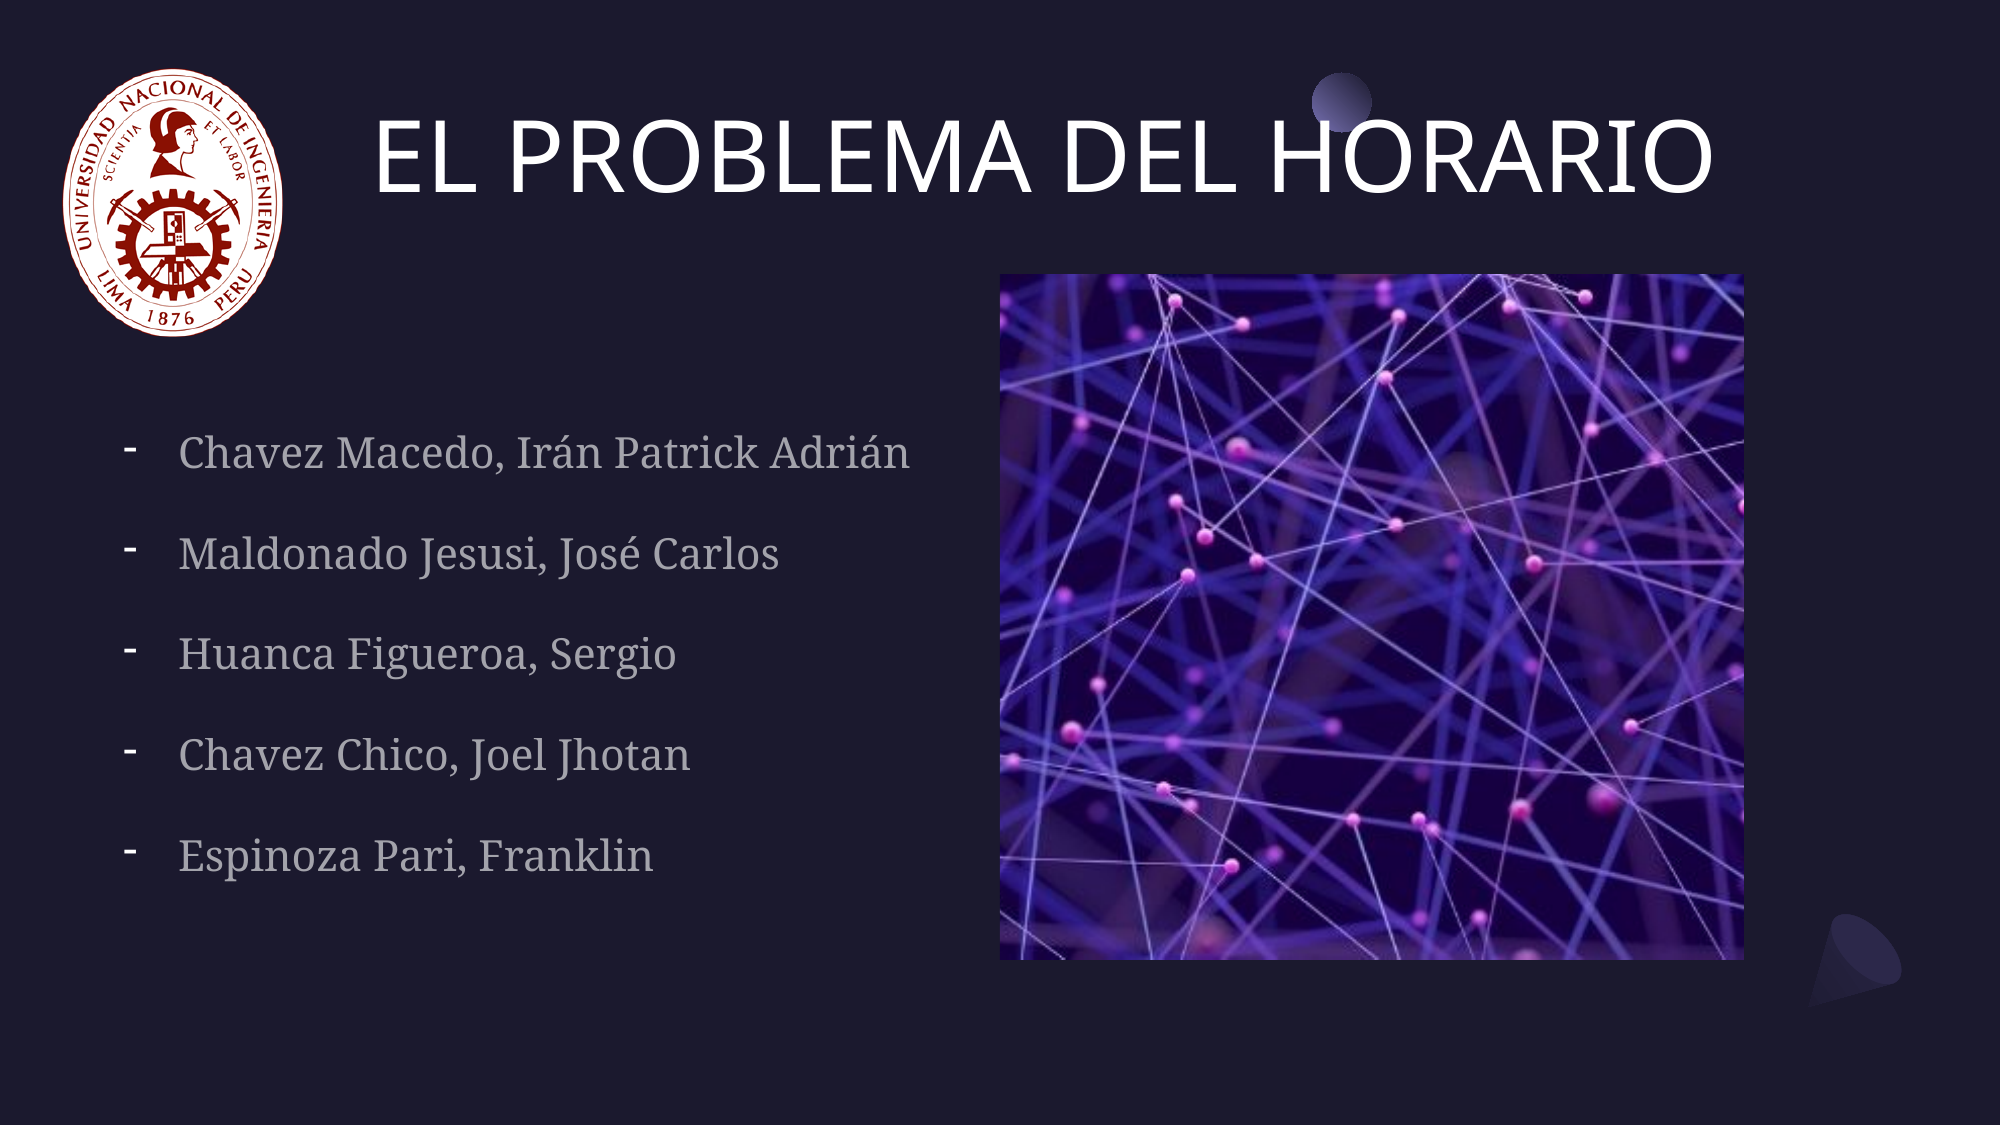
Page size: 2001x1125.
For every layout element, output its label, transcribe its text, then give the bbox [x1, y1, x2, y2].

title EL PROBLEMA DEL HORARIO [316, 76, 1774, 218]
picture [999, 274, 1744, 960]
list Chavez Macedo, Irán Patrick Adrián Maldonado Jesusi, José Carlos Huanca Figueroa, Sergio Chavez Chico, Joel Jhotan Espinoza Pari, Franklin [123, 417, 915, 894]
picture [62, 68, 283, 337]
